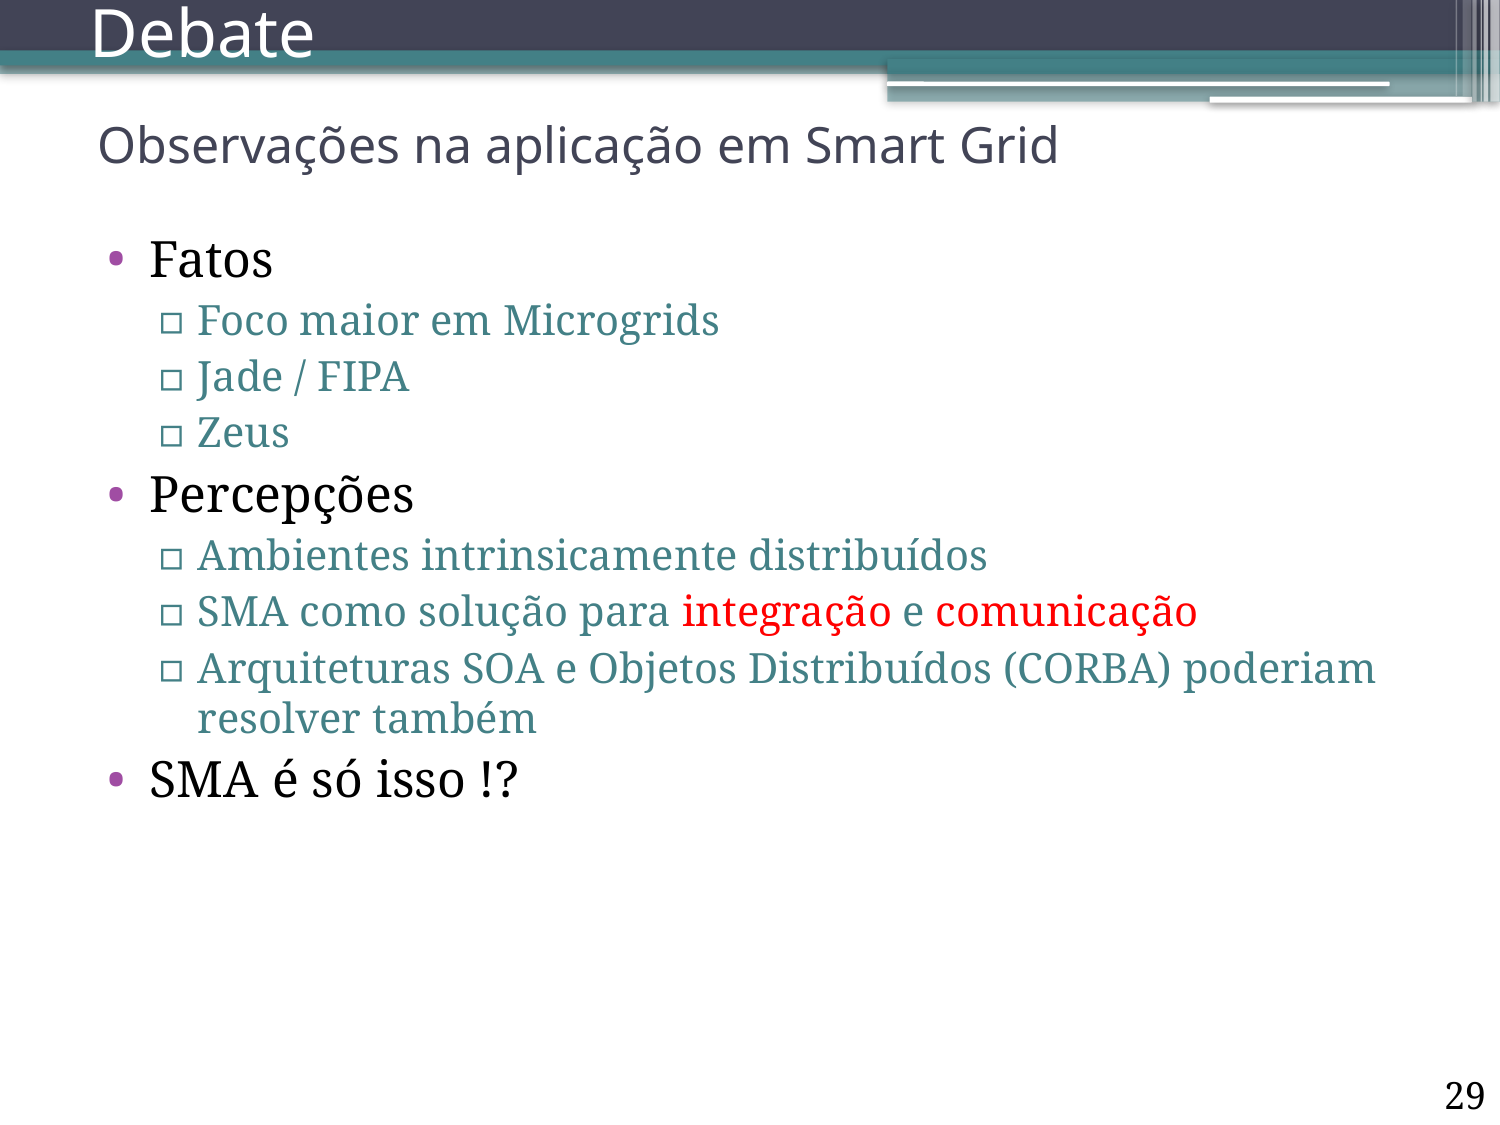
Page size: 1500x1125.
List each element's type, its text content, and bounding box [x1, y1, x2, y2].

title Debate [75, 0, 1425, 79]
list Observações na aplicação em Smart Grid [64, 106, 1400, 166]
list Fatos Foco maior em Microgrids Jade / FIPA Zeus Percepções Ambientes intrinsicamente distribuídos SMA como solução para integração e comunicação Arquiteturas SOA e Objetos Distribuídos (CORBA) poderiam resolver também SMA é só isso !? [75, 219, 1425, 917]
